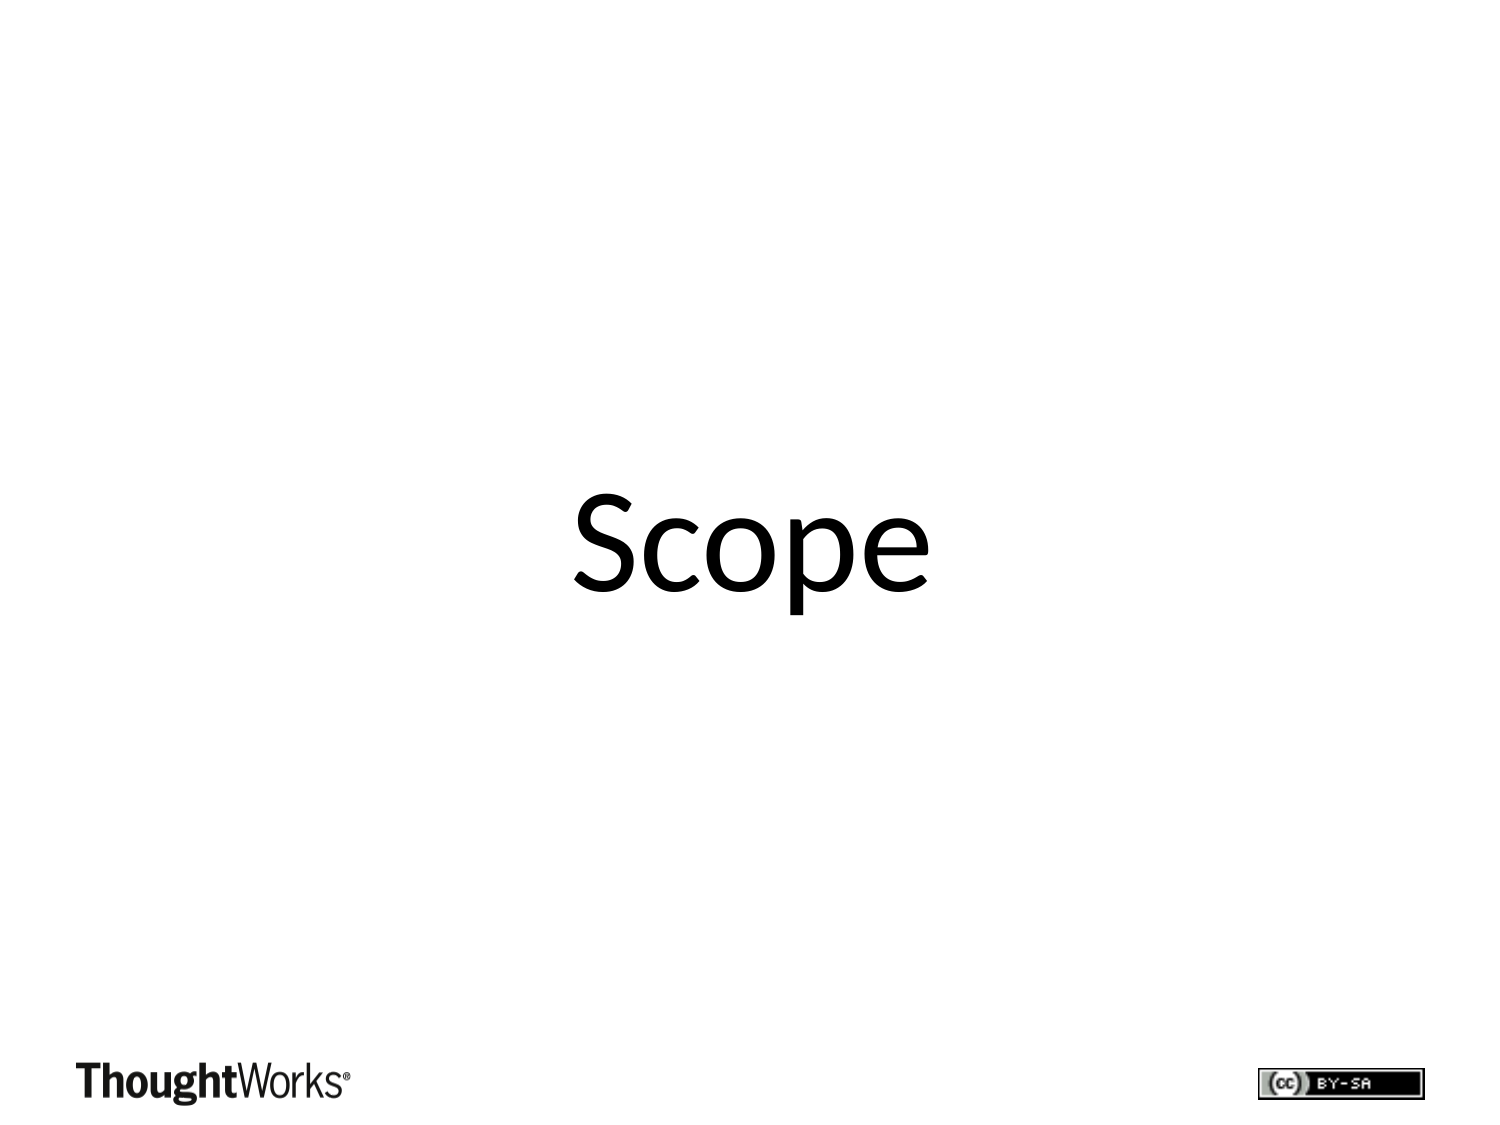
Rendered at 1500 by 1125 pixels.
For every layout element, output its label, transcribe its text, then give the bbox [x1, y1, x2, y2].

title Scope [62, 299, 1443, 763]
picture [75, 1062, 351, 1106]
picture [1258, 1068, 1425, 1100]
